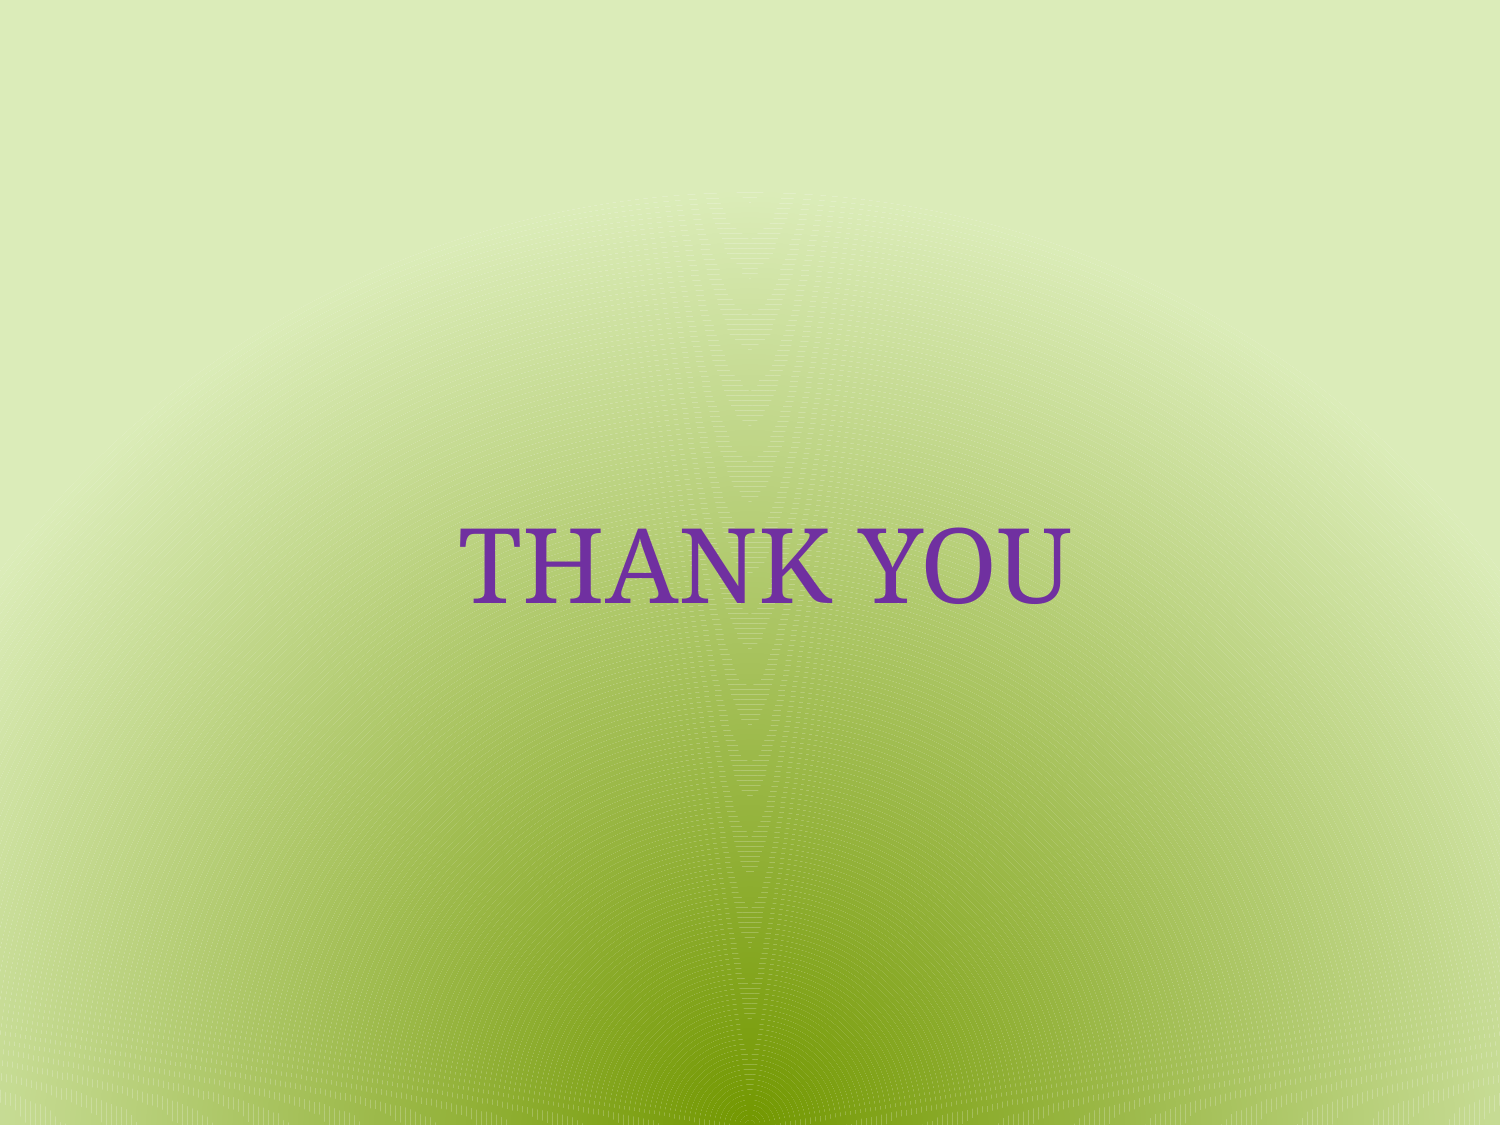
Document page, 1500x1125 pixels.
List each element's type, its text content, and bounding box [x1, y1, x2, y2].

title THANK YOU [0, 0, 1500, 1125]
